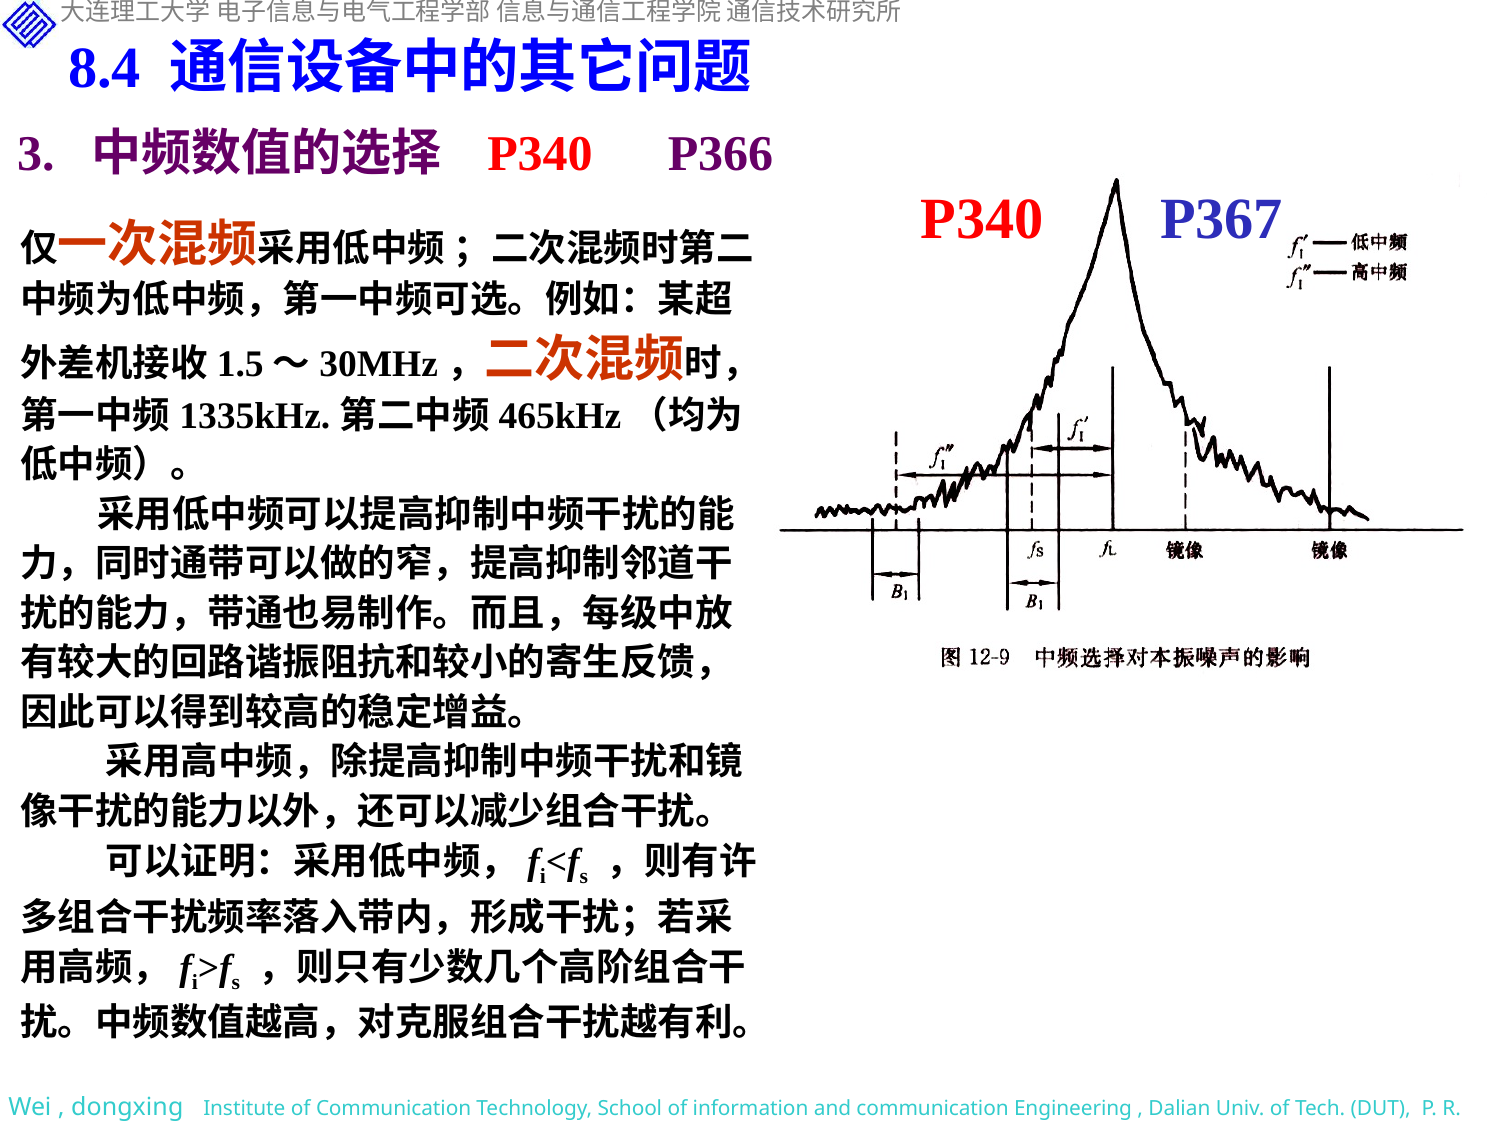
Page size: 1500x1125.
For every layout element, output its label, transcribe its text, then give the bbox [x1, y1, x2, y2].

text_box 3. 中频数值的选择 P340 P366 [2, 100, 869, 188]
picture [773, 172, 1487, 681]
picture [0, 0, 59, 49]
text_box 仅一次混频采用低中频 ；二次混频时第二中频为低中频，第一中频可选。例如：某超外差机接收1.5～30MHz，二次混频时，第一中频1335kHz.第二中频465kHz（均为低中频）。 采用低中频可以提高抑制中频干扰的能力，同时通带可以做的窄，提高抑制邻道干扰的能力，带通也易制作。而且，每级中放有较大的回路谐振阻抗和较小的寄生反馈，因此可以得到较高的稳定增益。 采用高中频，除提高抑制中频干扰和镜像干扰的能力以外，还可以减少组合干扰。 可以证明：采用低中频，fi<fs ，则有许多组合干扰频率落入带内，形成干扰；若采用高频，fi>fs ，则只有少数几个高阶组合干扰。中频数值越高，对克服组合干扰越有利。 [5, 197, 783, 1051]
title 8.4 通信设备中的其它问题 [53, 35, 928, 94]
